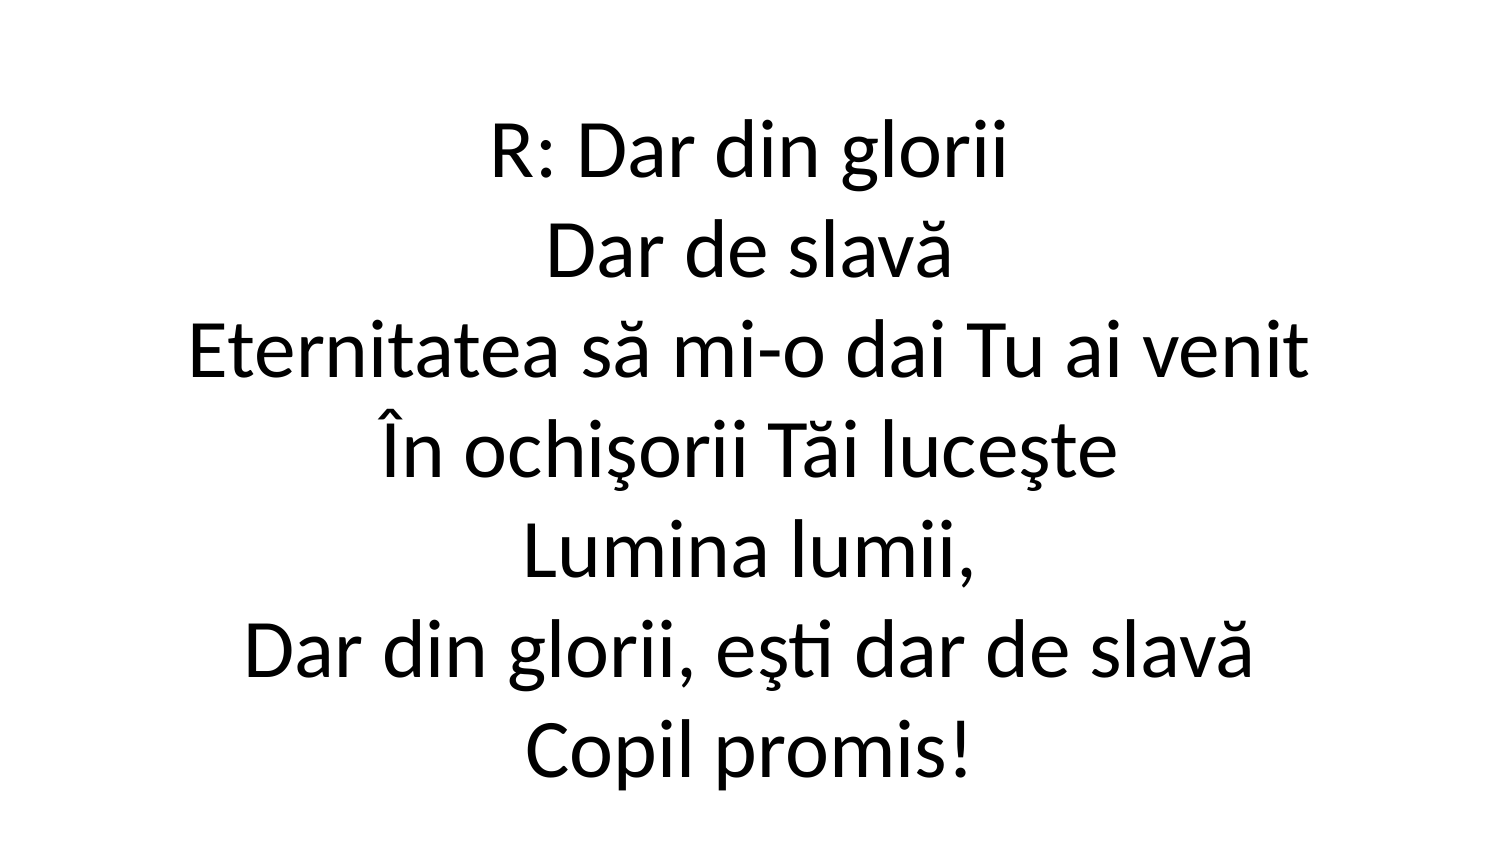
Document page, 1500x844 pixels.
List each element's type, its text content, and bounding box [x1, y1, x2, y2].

text_box R: Dar din glorii Dar de slavă Eternitatea să mi-o dai Tu ai venit În ochişorii Tăi luceşte Lumina lumii, Dar din glorii, eşti dar de slavă Copil promis! [172, 42, 1327, 802]
